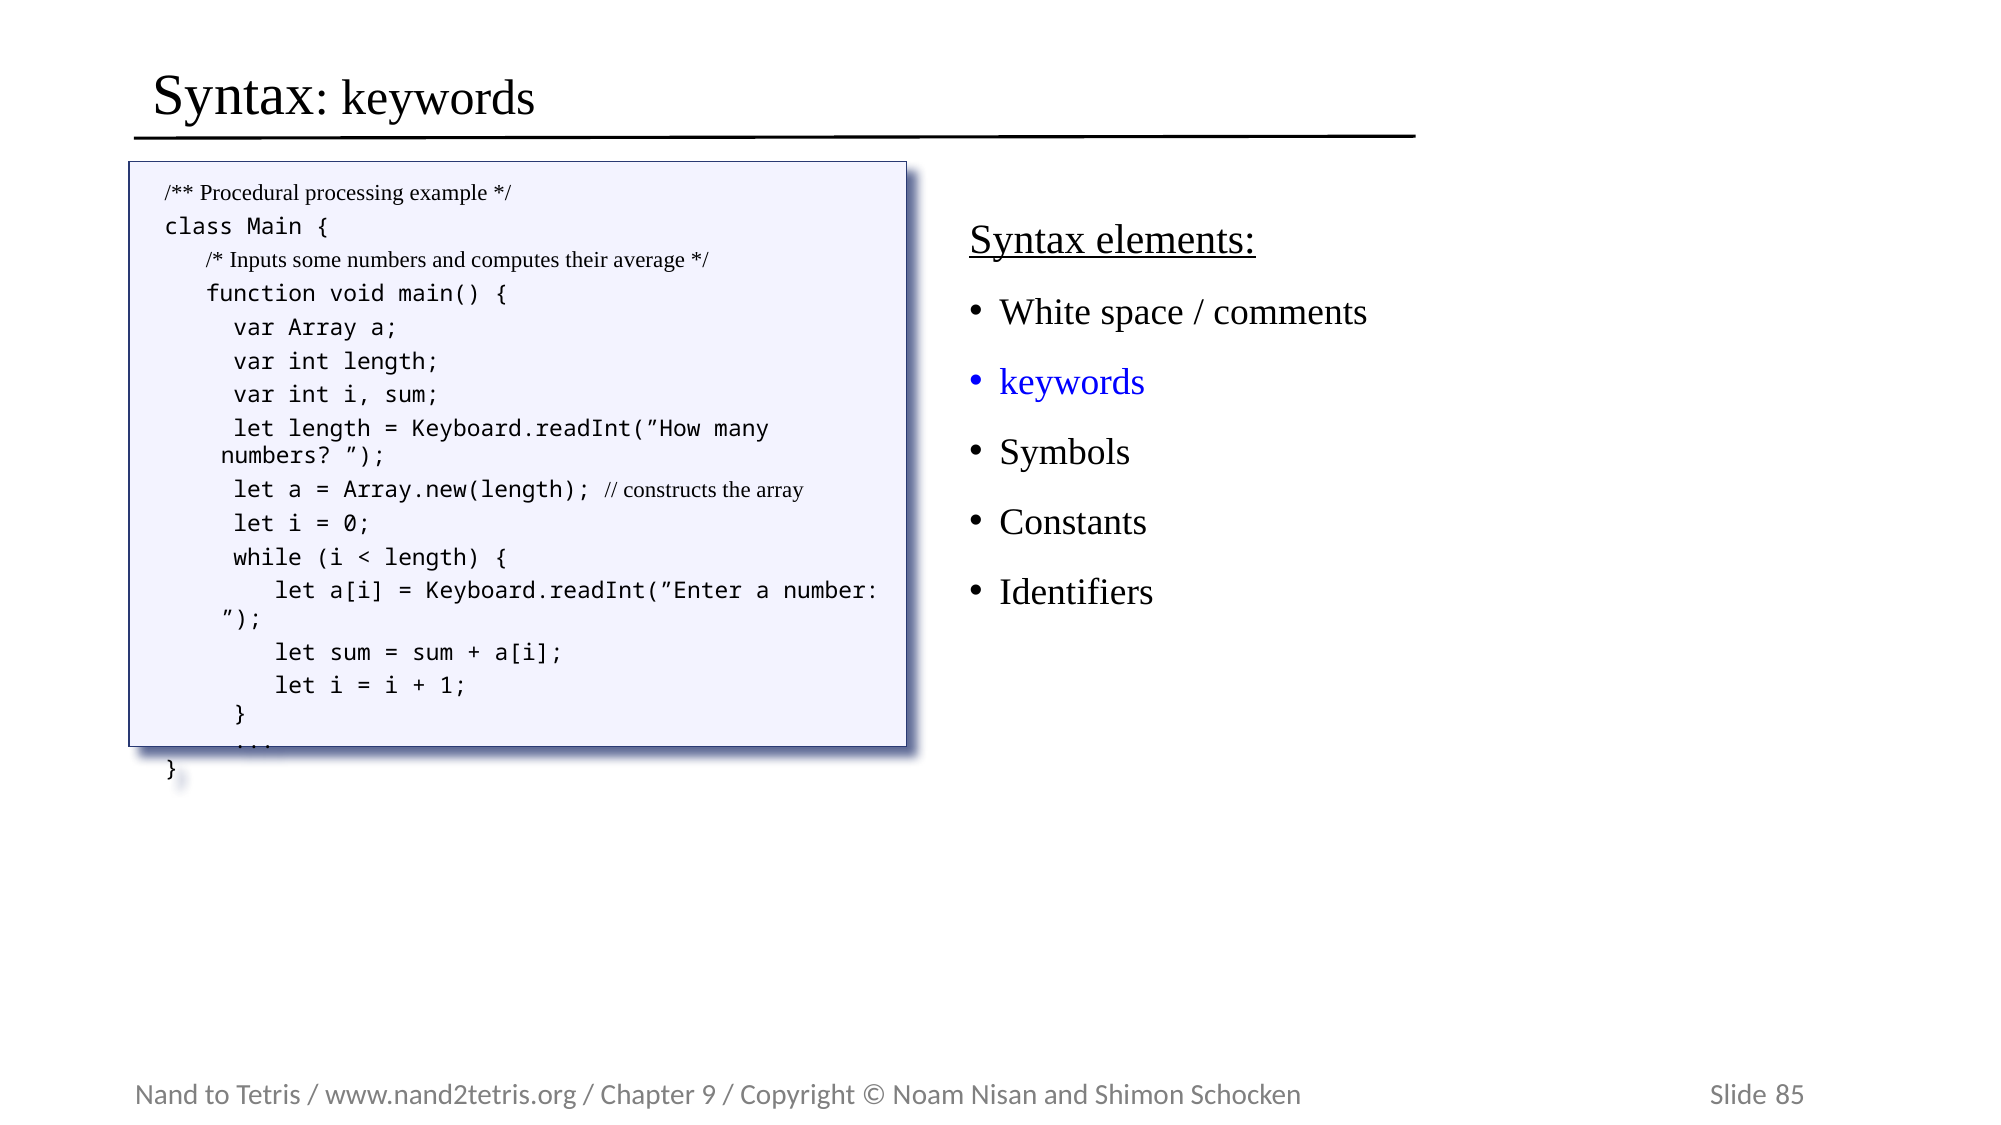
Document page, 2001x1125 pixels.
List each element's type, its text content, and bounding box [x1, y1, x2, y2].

title Syntax: keywords [137, 48, 1417, 144]
text_box /** Procedural processing example */ class Main { /* Inputs some numbers and computes their average */ function void main() { var Array a; var int length; var int i, sum; let length = Keyboard.readInt(”How many numbers? ”); let a = Array.new(length); // constructs the array let i = 0; while (i < length) { let a[i] = Keyboard.readInt(”Enter a number: ”); let sum = sum + a[i]; let i = i + 1; } ... } [129, 161, 907, 747]
text_box Syntax elements: White space / comments keywords Symbols Constants Identifiers [954, 204, 1435, 619]
